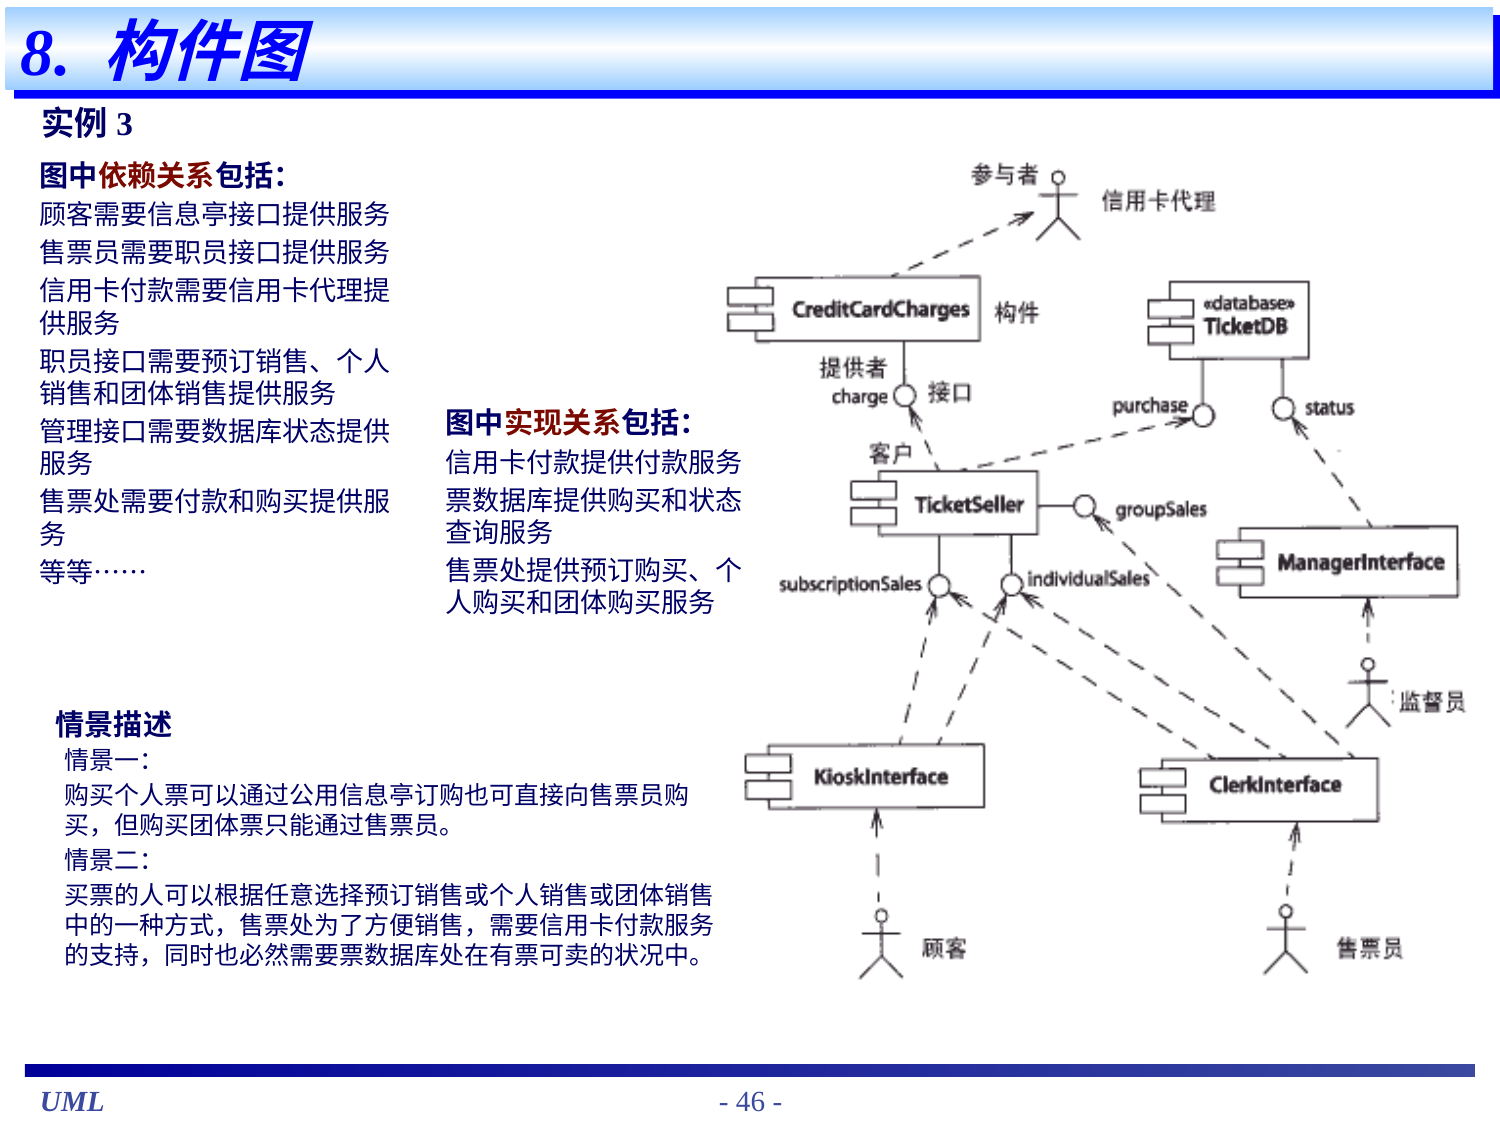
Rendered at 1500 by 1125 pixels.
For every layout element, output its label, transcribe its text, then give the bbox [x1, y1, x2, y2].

list 实例3 [41, 101, 829, 165]
text_box 图中依赖关系包括： 顾客需要信息亭接口提供服务 售票员需要职员接口提供服务 信用卡付款需要信用卡代理提供服务 职员接口需要预订销售、个人销售和团体销售提供服务 管理接口需要数据库状态提供服务 售票处需要付款和购买提供服务 等等…… [24, 149, 408, 693]
text_box 情景一： 购买个人票可以通过公用信息亭订购也可直接向售票员购买，但购买团体票只能通过售票员。 情景二： 买票的人可以根据任意选择预订销售或个人销售或团体销售中的一种方式，售票处为了方便销售，需要信用卡付款服务的支持，同时也必然需要票数据库处在有票可卖的状况中。 [49, 737, 738, 1038]
picture [712, 150, 1494, 988]
text_box 图中实现关系包括： 信用卡付款提供付款服务 票数据库提供购买和状态查询服务 售票处提供预订购买、个人购买和团体购买服务 [430, 397, 712, 648]
text_box 情景描述 [40, 698, 188, 749]
title 8. 构件图 [5, 7, 1494, 91]
